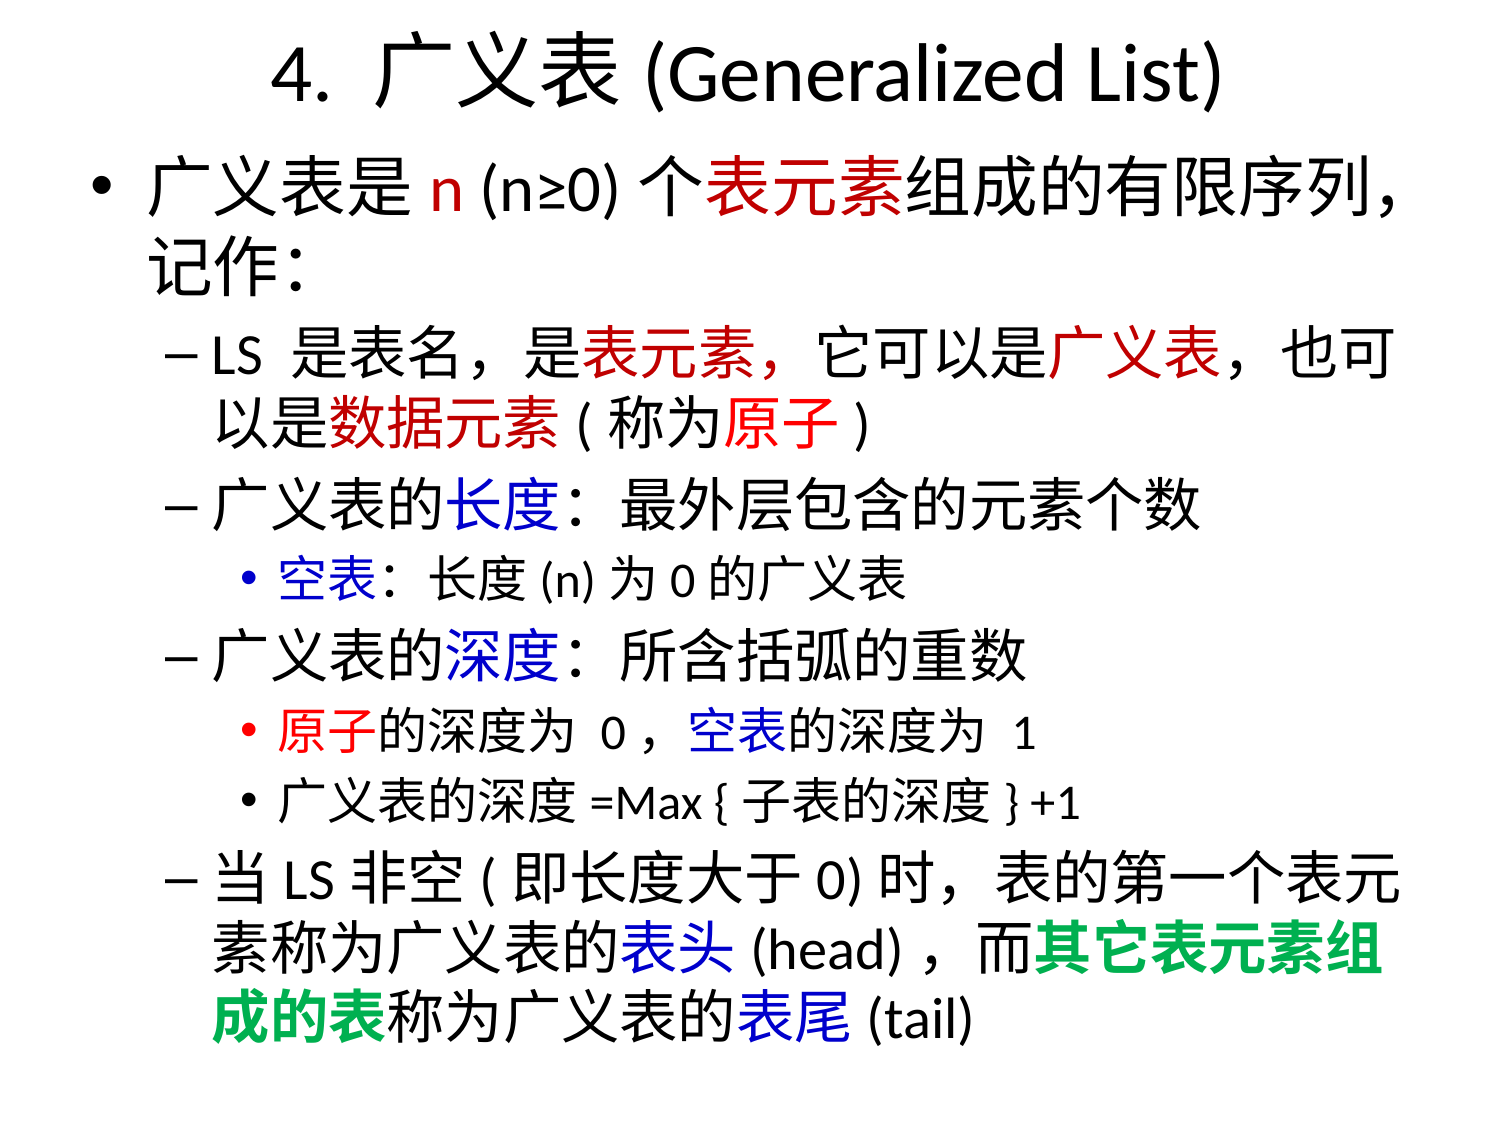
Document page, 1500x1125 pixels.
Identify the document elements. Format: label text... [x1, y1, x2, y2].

title 4. 广义表(Generalized List) [73, 0, 1424, 138]
